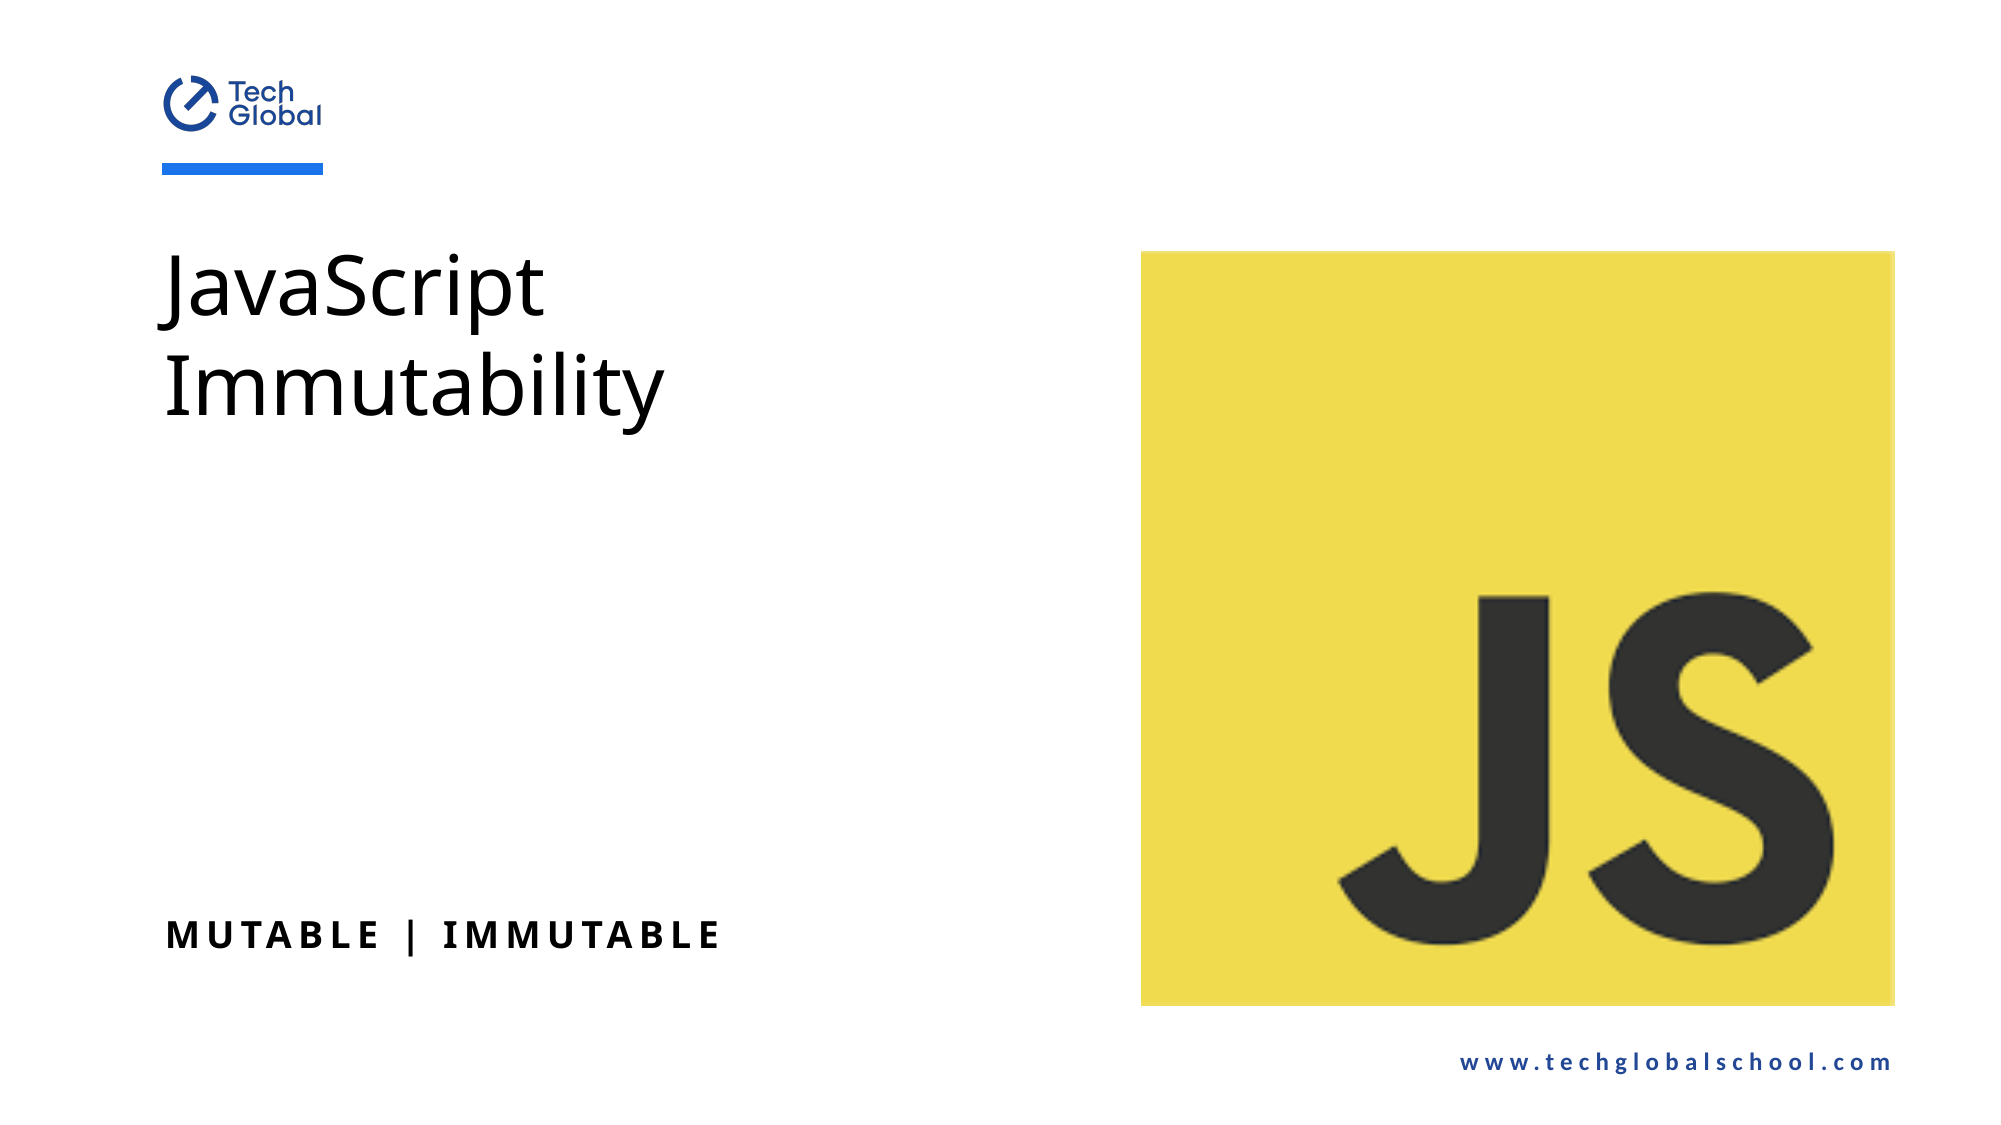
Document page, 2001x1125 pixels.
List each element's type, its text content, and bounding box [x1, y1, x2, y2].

picture [149, 66, 334, 141]
picture [1140, 251, 1895, 1006]
title JavaScript Immutability [149, 224, 954, 668]
slide_number www.techglobalschool.com [1444, 1020, 1915, 1101]
subtitle MUTABLE | IMMUTABLE [149, 752, 954, 964]
